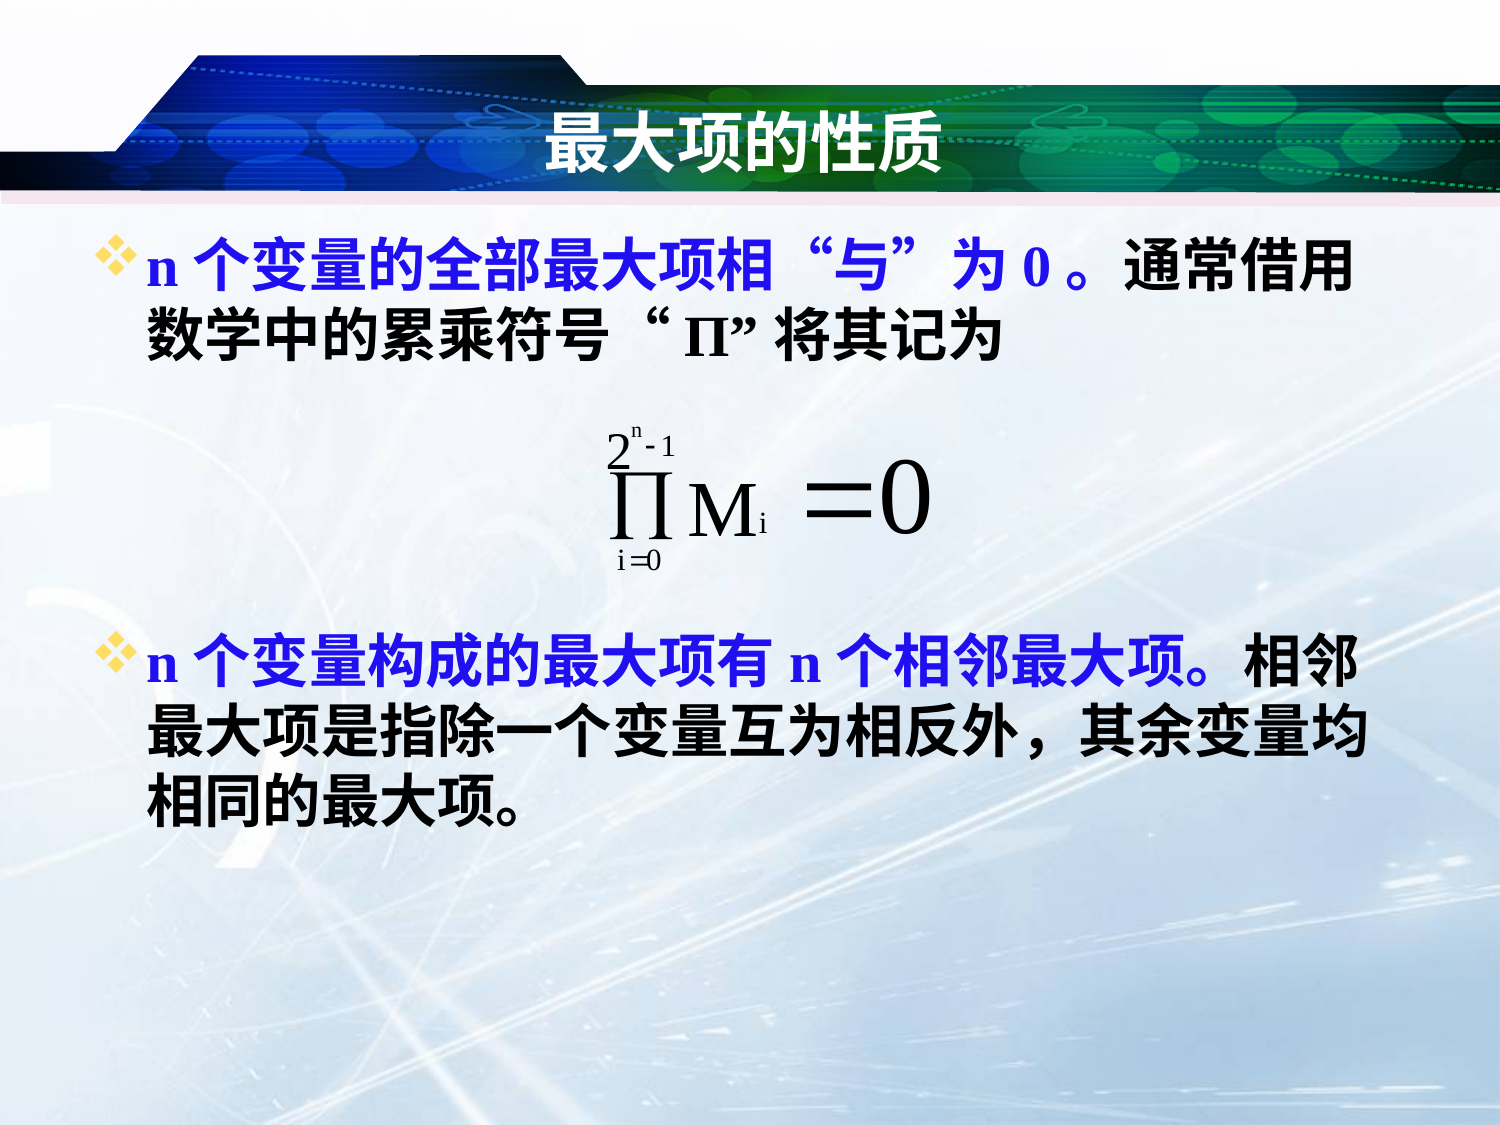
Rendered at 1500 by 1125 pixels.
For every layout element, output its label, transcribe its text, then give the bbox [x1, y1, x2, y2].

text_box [597, 409, 940, 583]
title 最大项的性质 [99, 94, 1388, 188]
list n个变量的全部最大项相“与”为0。通常借用数学中的累乘符号“Π”将其记为 n个变量构成的最大项有n个相邻最大项。相邻最大项是指除一个变量互为相反外，其余变量均相同的最大项。 [74, 220, 1426, 1064]
picture [0, 0, 1500, 1125]
